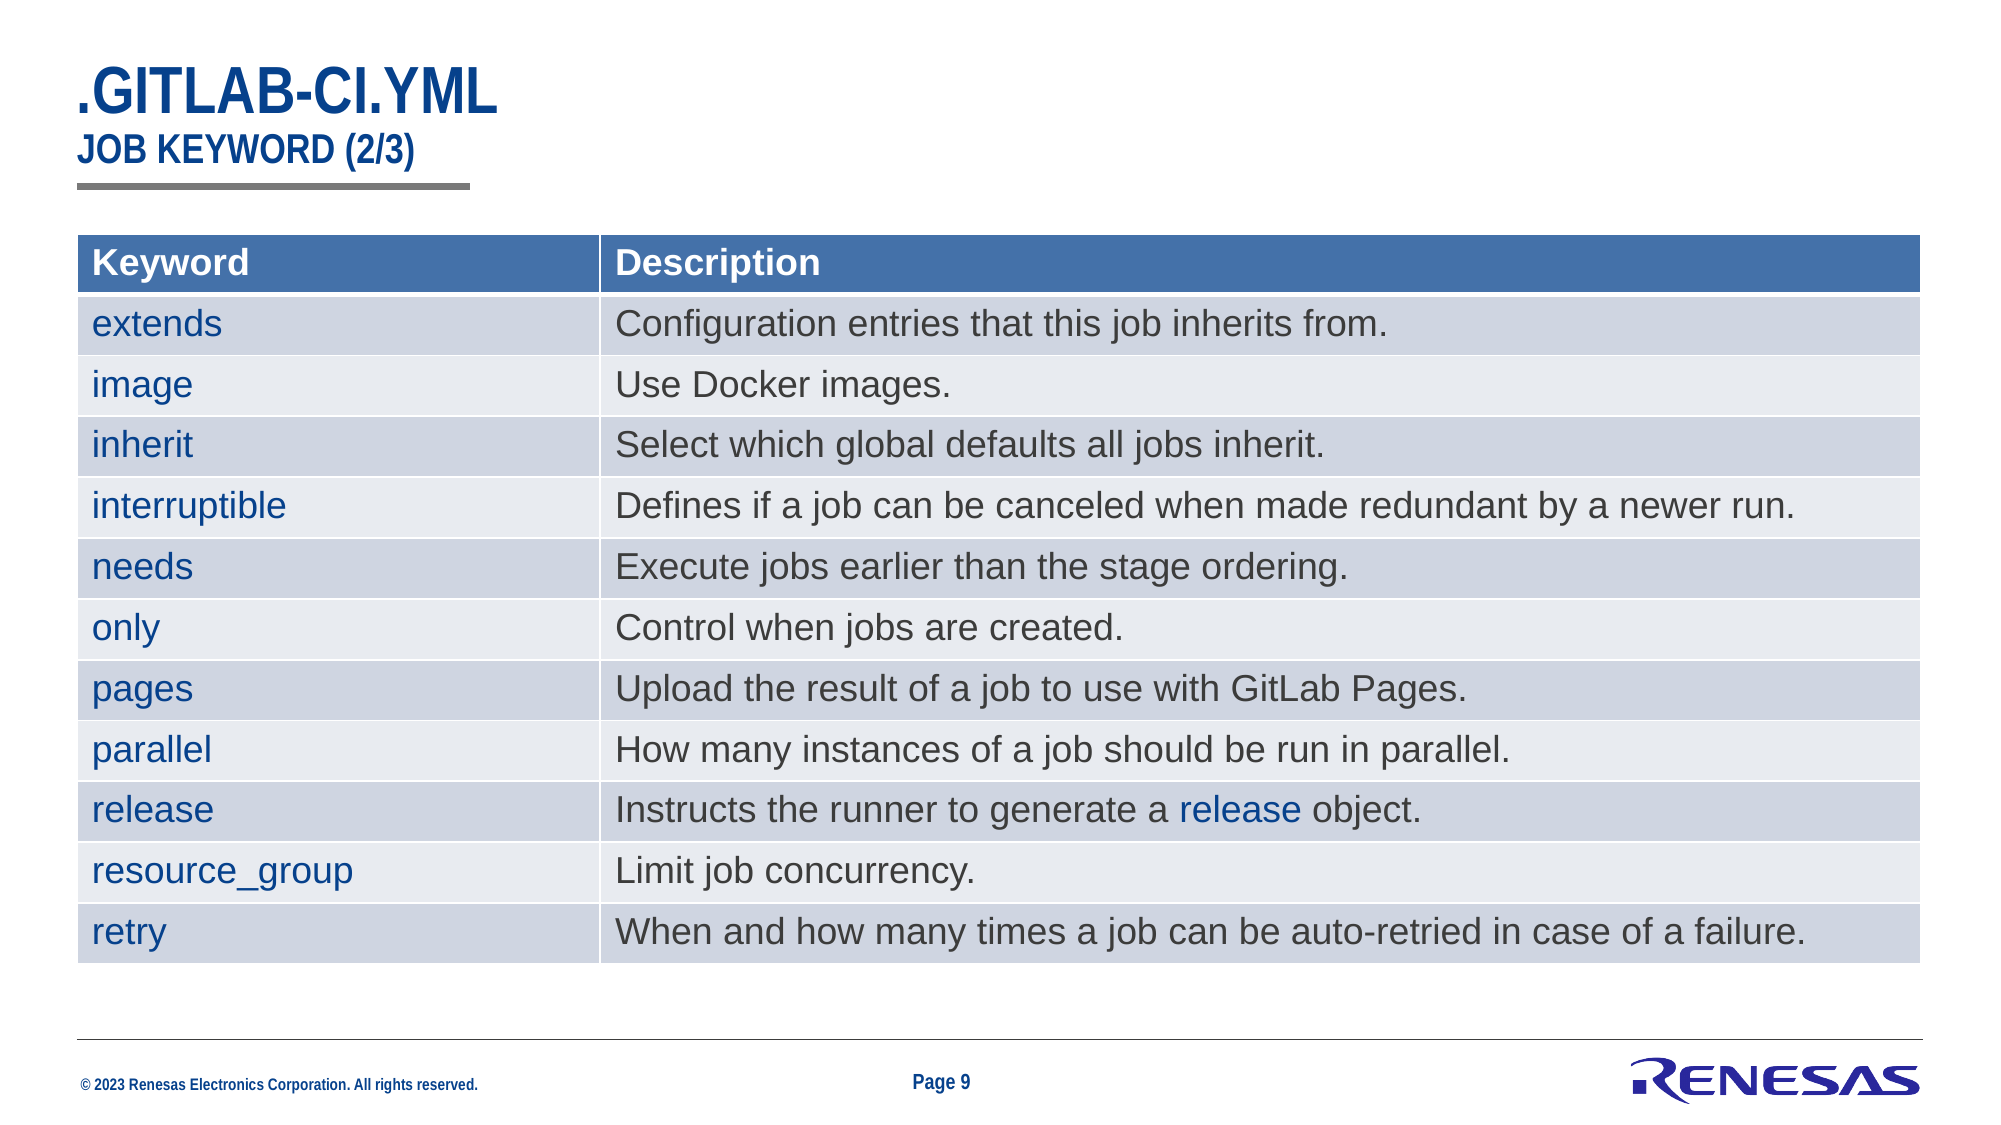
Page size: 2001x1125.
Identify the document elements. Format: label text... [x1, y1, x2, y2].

table_cell Upload the result of a job to use with GitLab Pages. [601, 661, 1920, 720]
table_cell Defines if a job can be canceled when made redundant by a newer run. [601, 478, 1920, 537]
table_cell Limit job concurrency. [601, 843, 1920, 902]
table_cell pages [78, 661, 599, 720]
table_cell retry [78, 904, 599, 963]
table_cell Configuration entries that this job inherits from. [601, 297, 1920, 355]
table_cell Use Docker images. [601, 356, 1920, 415]
table_cell Execute jobs earlier than the stage ordering. [601, 539, 1920, 598]
table_cell inherit [78, 417, 599, 476]
title .gitlab-ci.yml job keyword (2/3) [76, 50, 1922, 173]
table_cell Instructs the runner to generate a release object. [601, 782, 1920, 841]
table_cell interruptible [78, 478, 599, 537]
table_cell Select which global defaults all jobs inherit. [601, 417, 1920, 476]
table_header Keyword [78, 235, 599, 292]
table_cell needs [78, 539, 599, 598]
table_cell resource_group [78, 843, 599, 902]
table_header Description [601, 235, 1920, 292]
table_cell extends [78, 297, 599, 355]
table_cell release [78, 782, 599, 841]
table_cell When and how many times a job can be auto-retried in case of a failure. [601, 904, 1920, 963]
table_cell parallel [78, 721, 599, 780]
picture [1628, 1055, 1923, 1106]
table_cell only [78, 600, 599, 659]
table_cell How many instances of a job should be run in parallel. [601, 721, 1920, 780]
table_cell Control when jobs are created. [601, 600, 1920, 659]
table_cell image [78, 356, 599, 415]
